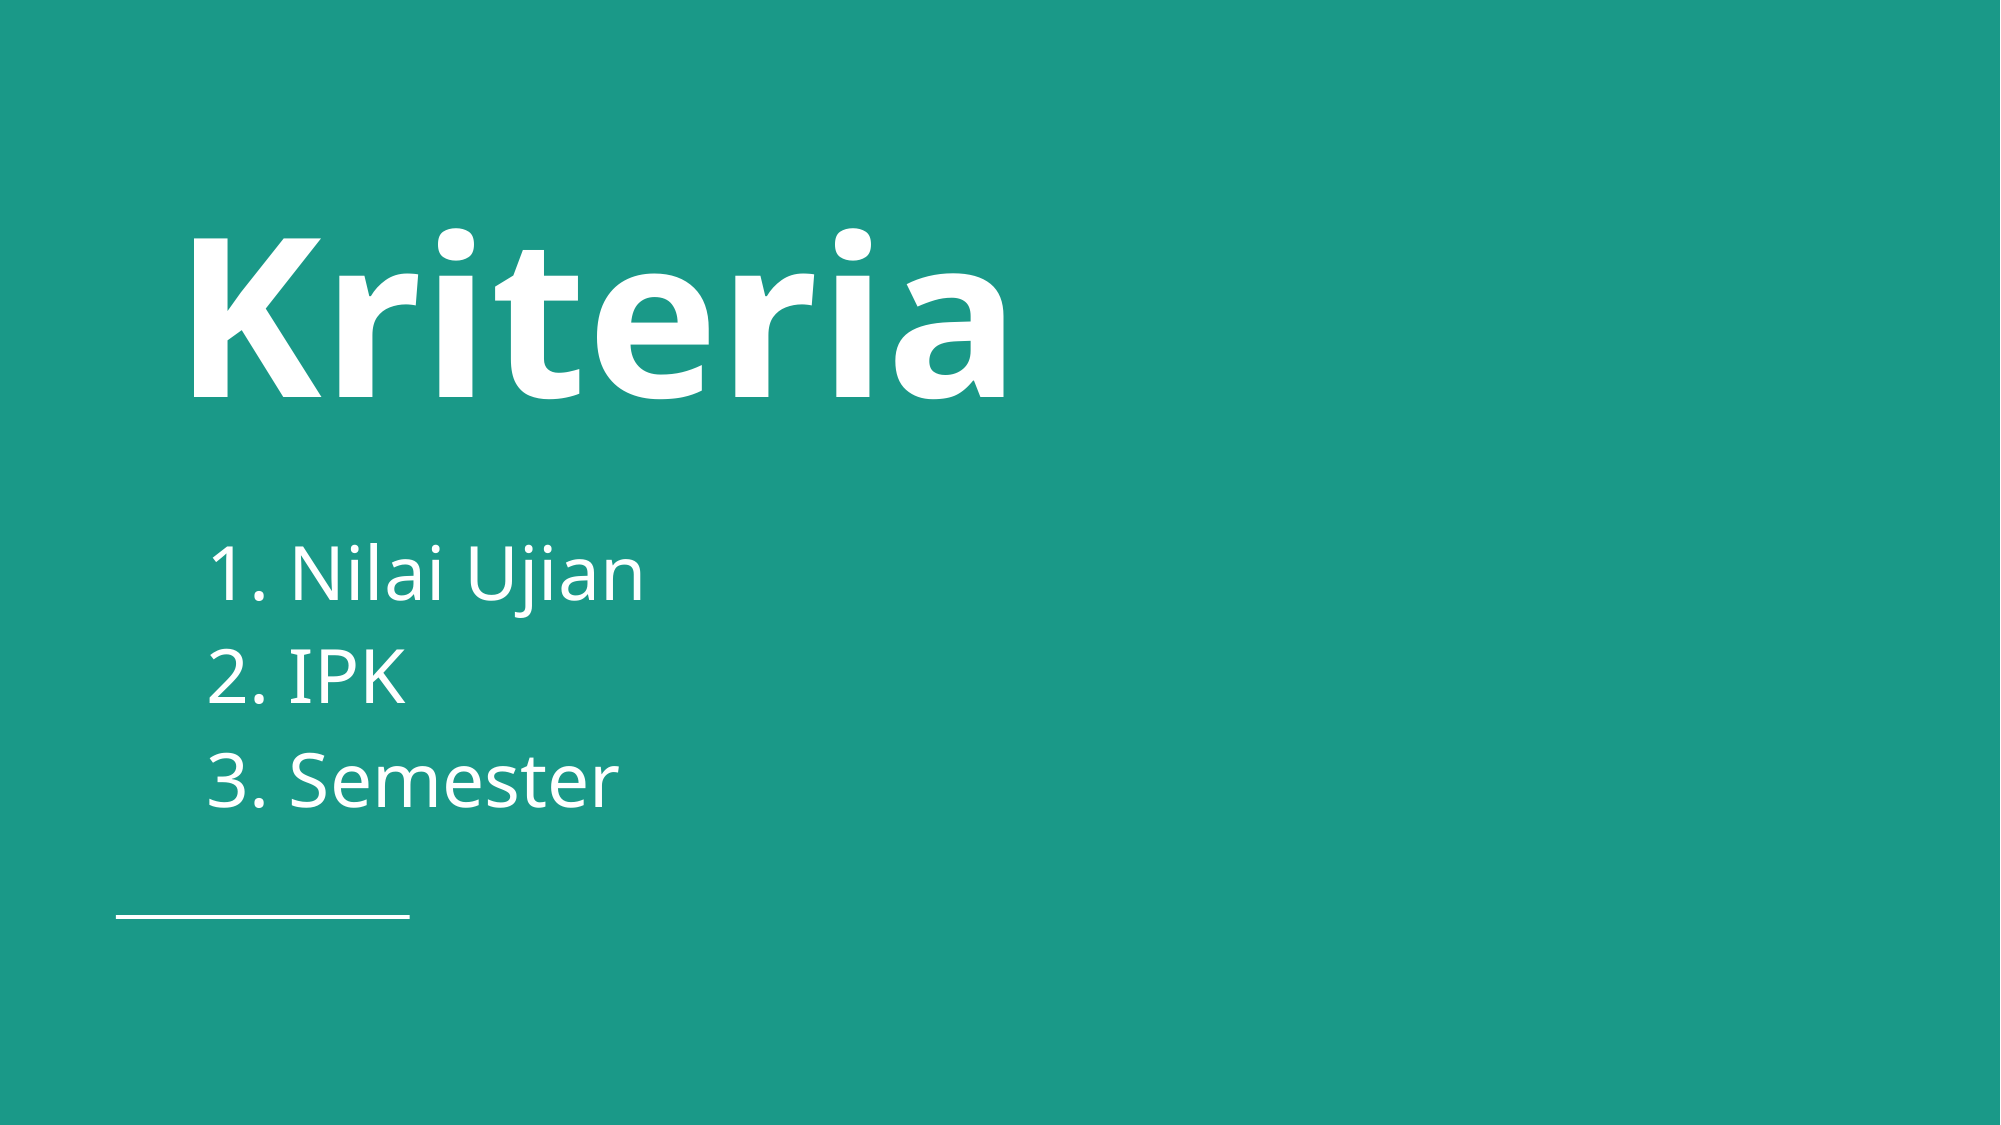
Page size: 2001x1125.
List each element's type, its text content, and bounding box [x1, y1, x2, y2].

title Kriteria [159, 160, 1842, 433]
list 1. Nilai Ujian 2. IPK 3. Semester [159, 497, 1842, 843]
